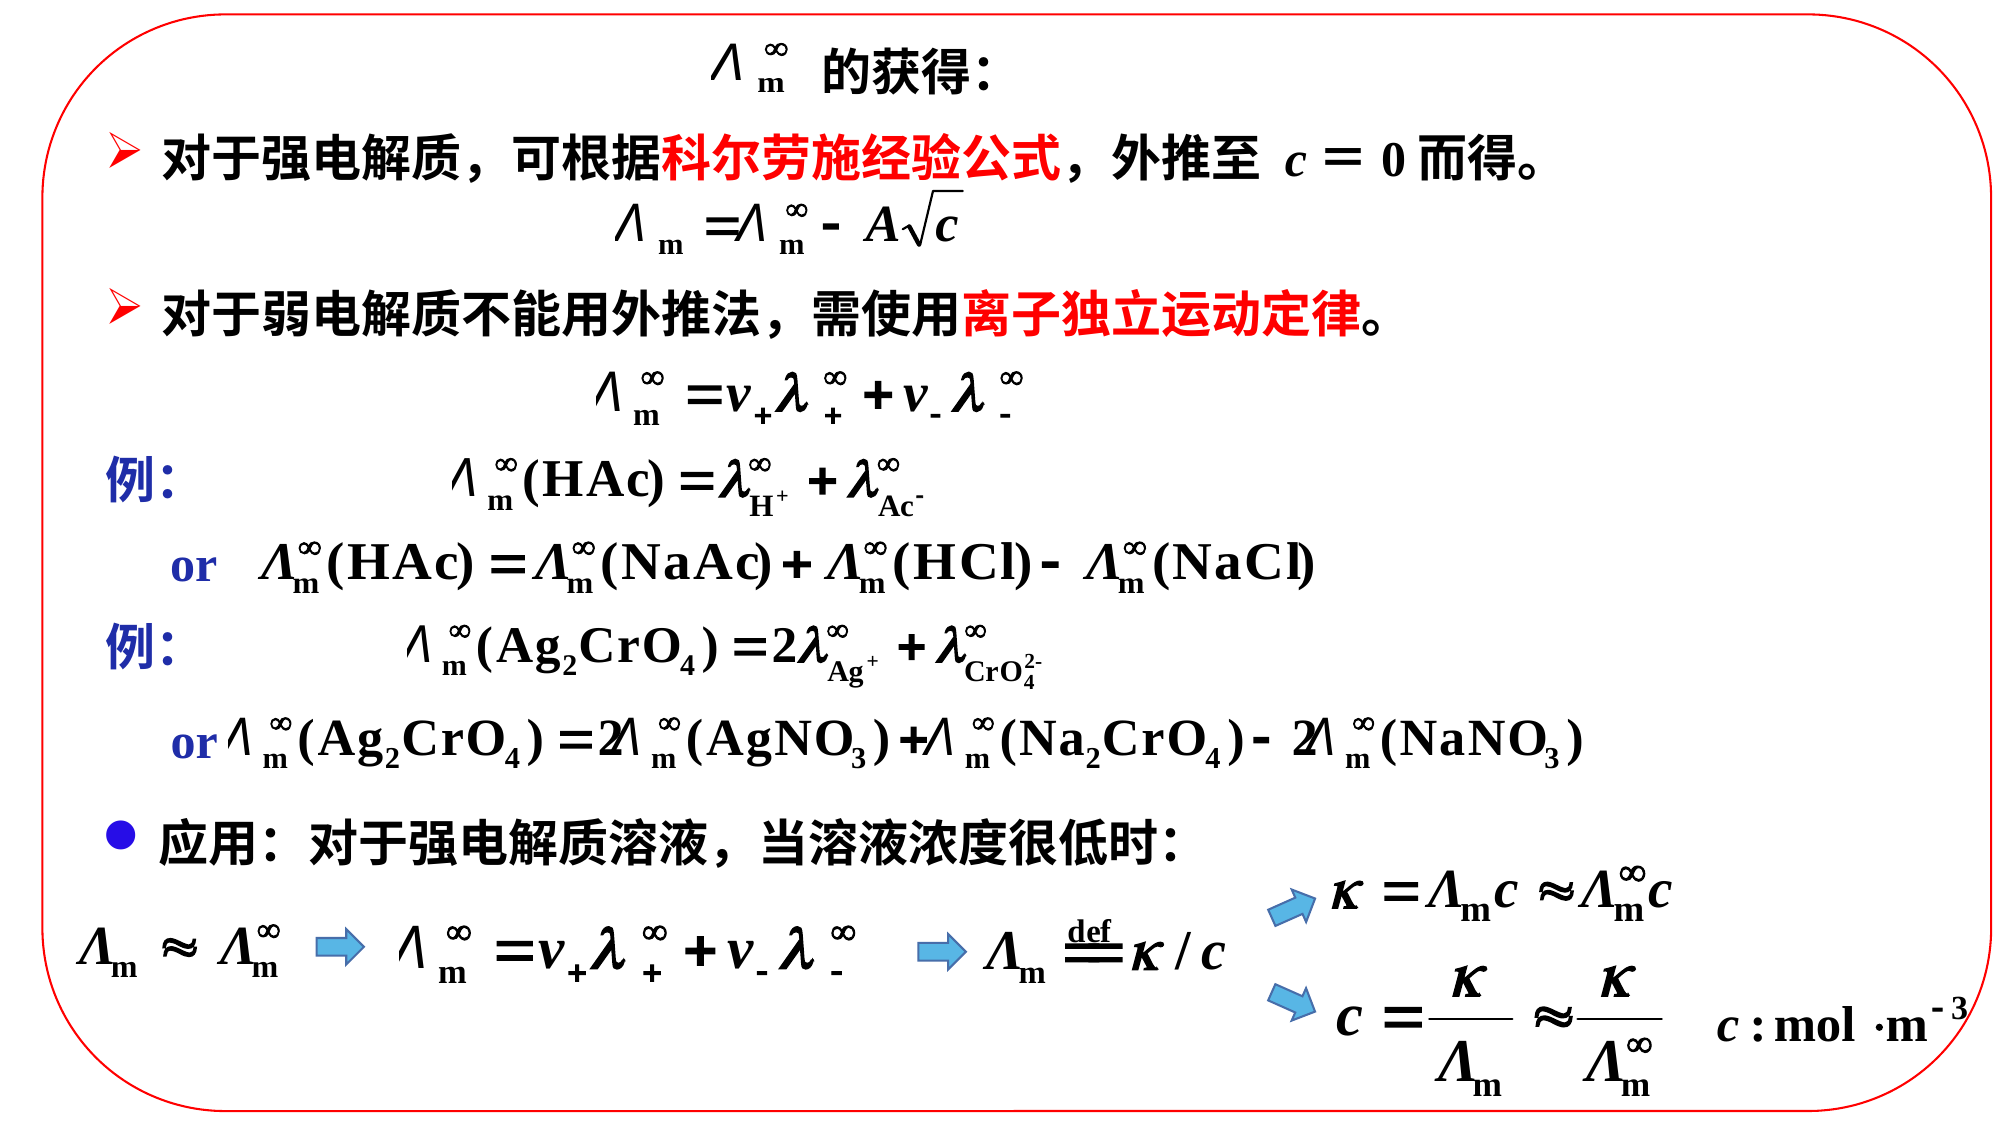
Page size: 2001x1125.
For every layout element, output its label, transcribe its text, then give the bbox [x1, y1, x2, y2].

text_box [596, 351, 1034, 434]
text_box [1322, 839, 1685, 934]
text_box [228, 698, 1591, 782]
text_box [973, 880, 1236, 993]
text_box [1708, 979, 1980, 1057]
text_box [66, 904, 292, 987]
text_box [41, 13, 1993, 1113]
text_box or [155, 701, 228, 776]
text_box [399, 904, 867, 993]
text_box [407, 606, 1055, 698]
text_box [615, 180, 974, 264]
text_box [1328, 933, 1672, 1111]
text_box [711, 24, 801, 102]
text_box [452, 438, 944, 522]
text_box or [155, 524, 248, 600]
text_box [248, 522, 1324, 603]
